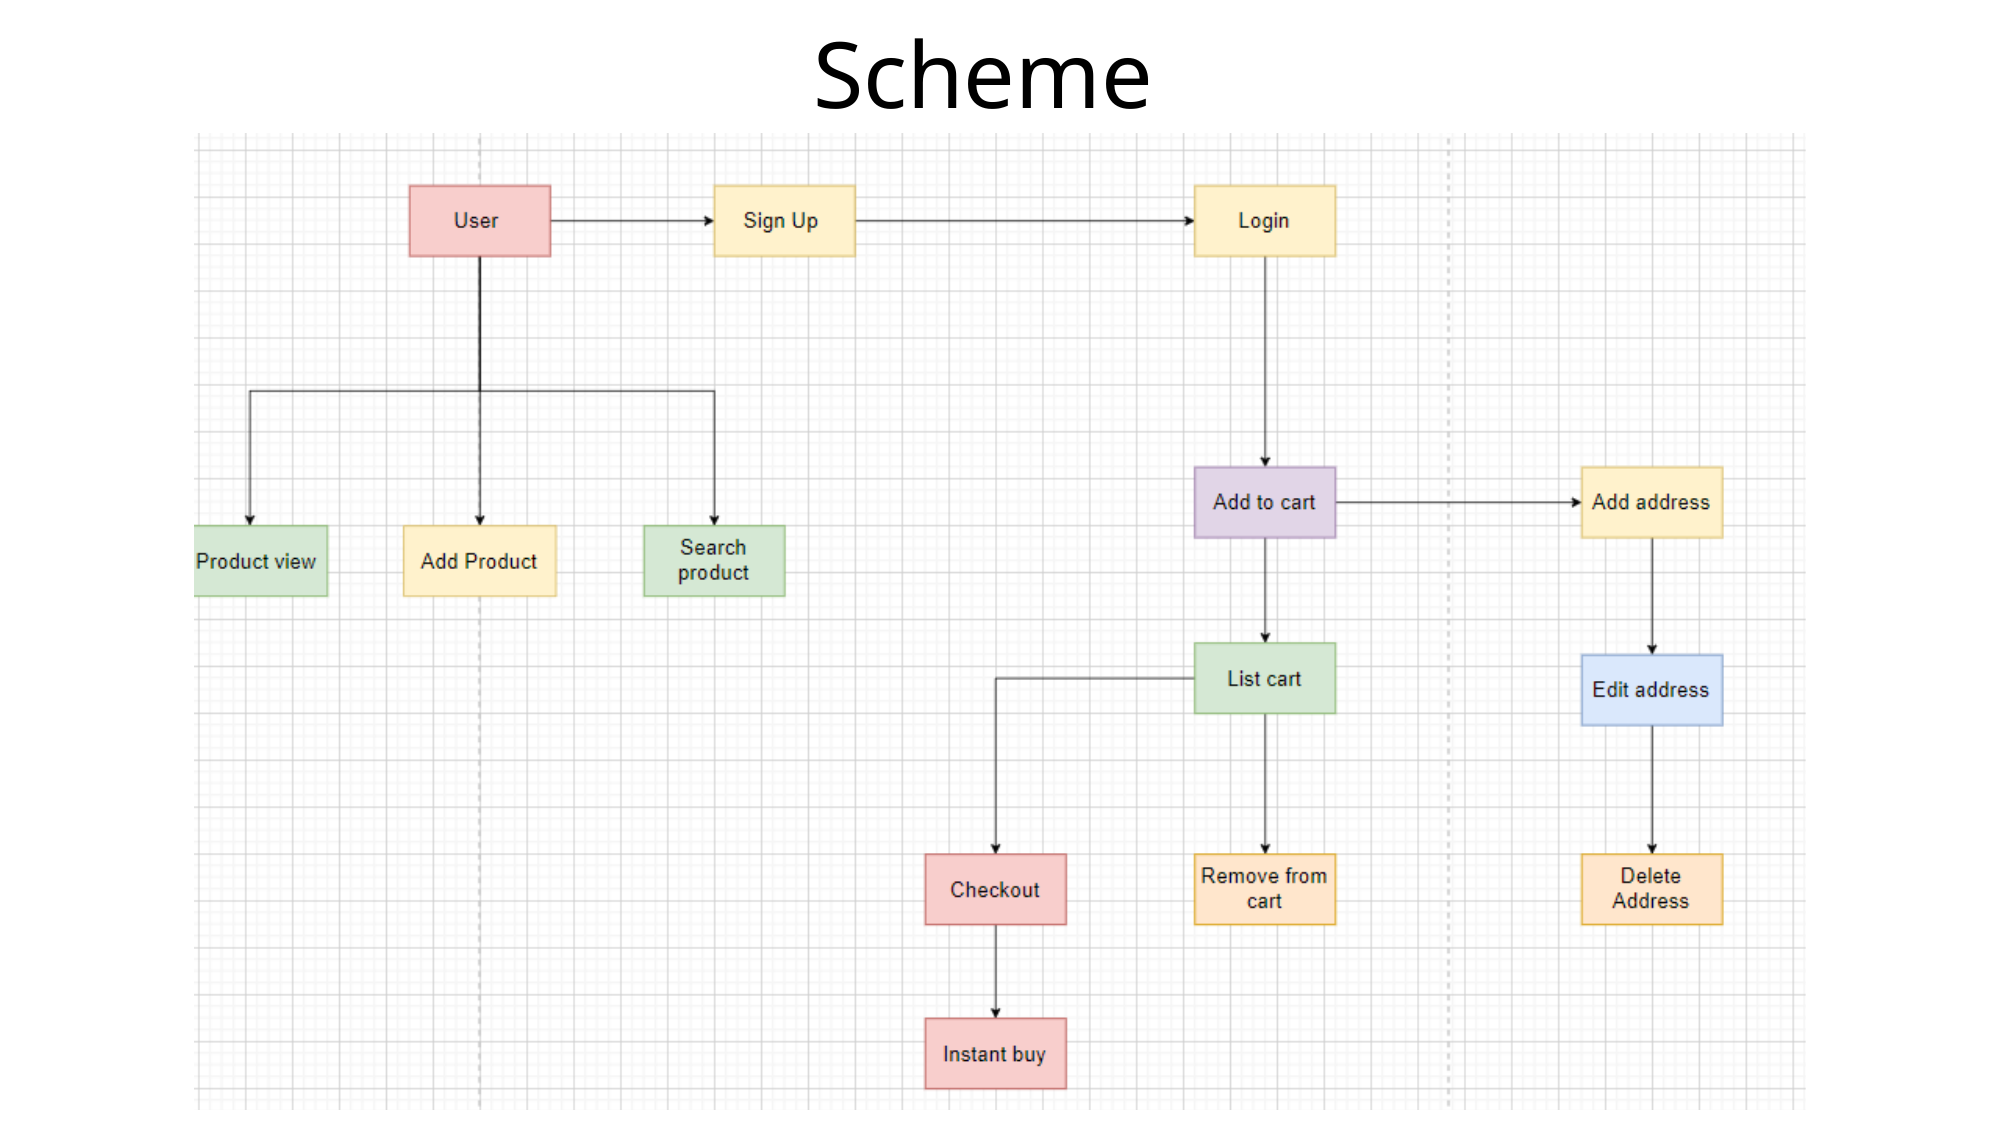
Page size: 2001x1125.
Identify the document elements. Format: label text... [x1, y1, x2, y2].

title Scheme [120, 0, 1846, 188]
picture [194, 133, 1806, 1110]
